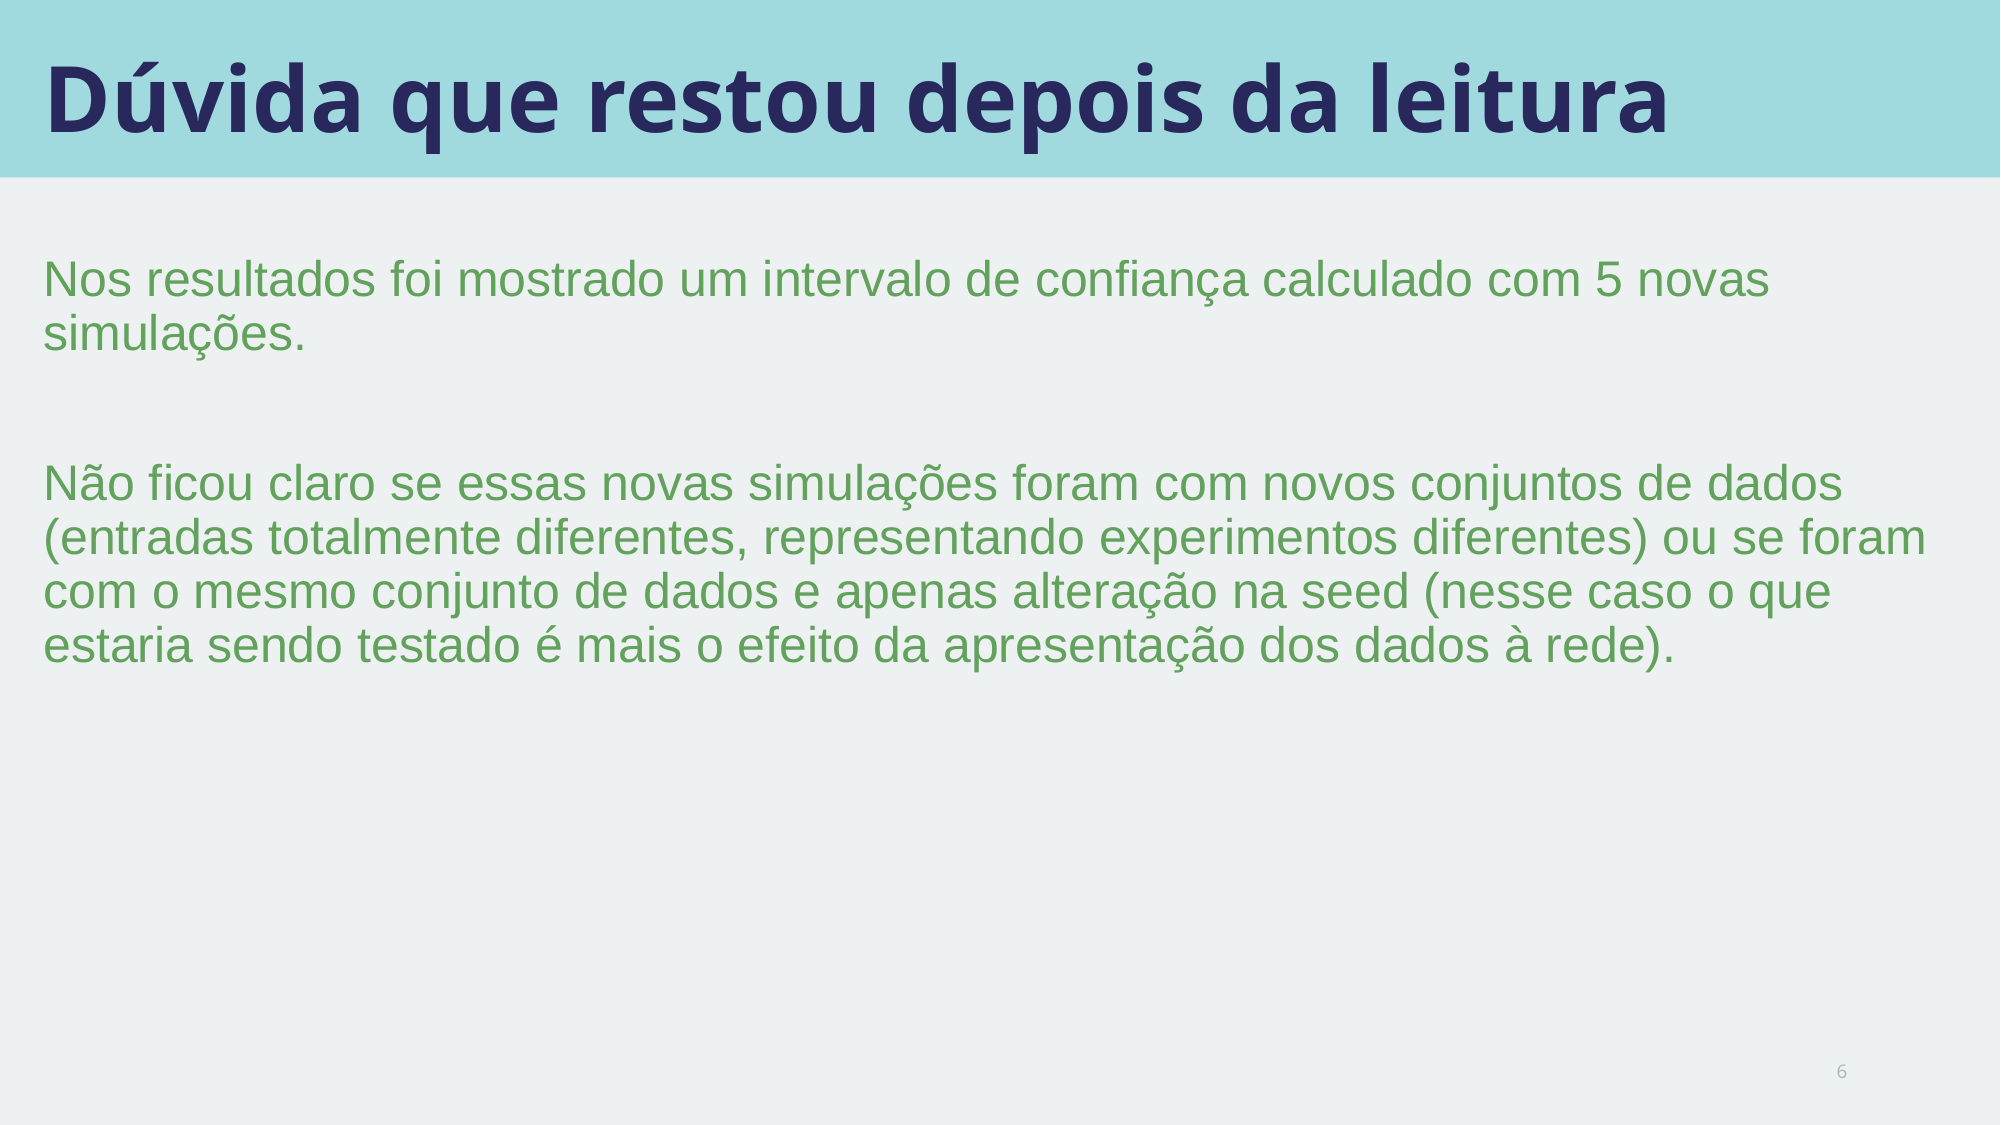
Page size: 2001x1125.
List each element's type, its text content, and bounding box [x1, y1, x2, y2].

text_box Nos resultados foi mostrado um intervalo de confiança calculado com 5 novas simulações. Não ficou claro se essas novas simulações foram com novos conjuntos de dados (entradas totalmente diferentes, representando experimentos diferentes) ou se foram com o mesmo conjunto de dados e apenas alteração na seed (nesse caso o que estaria sendo testado é mais o efeito da apresentação dos dados à rede). [28, 246, 1948, 862]
title Dúvida que restou depois da leitura [28, 39, 1764, 160]
slide_number 6 [1412, 1042, 1863, 1103]
